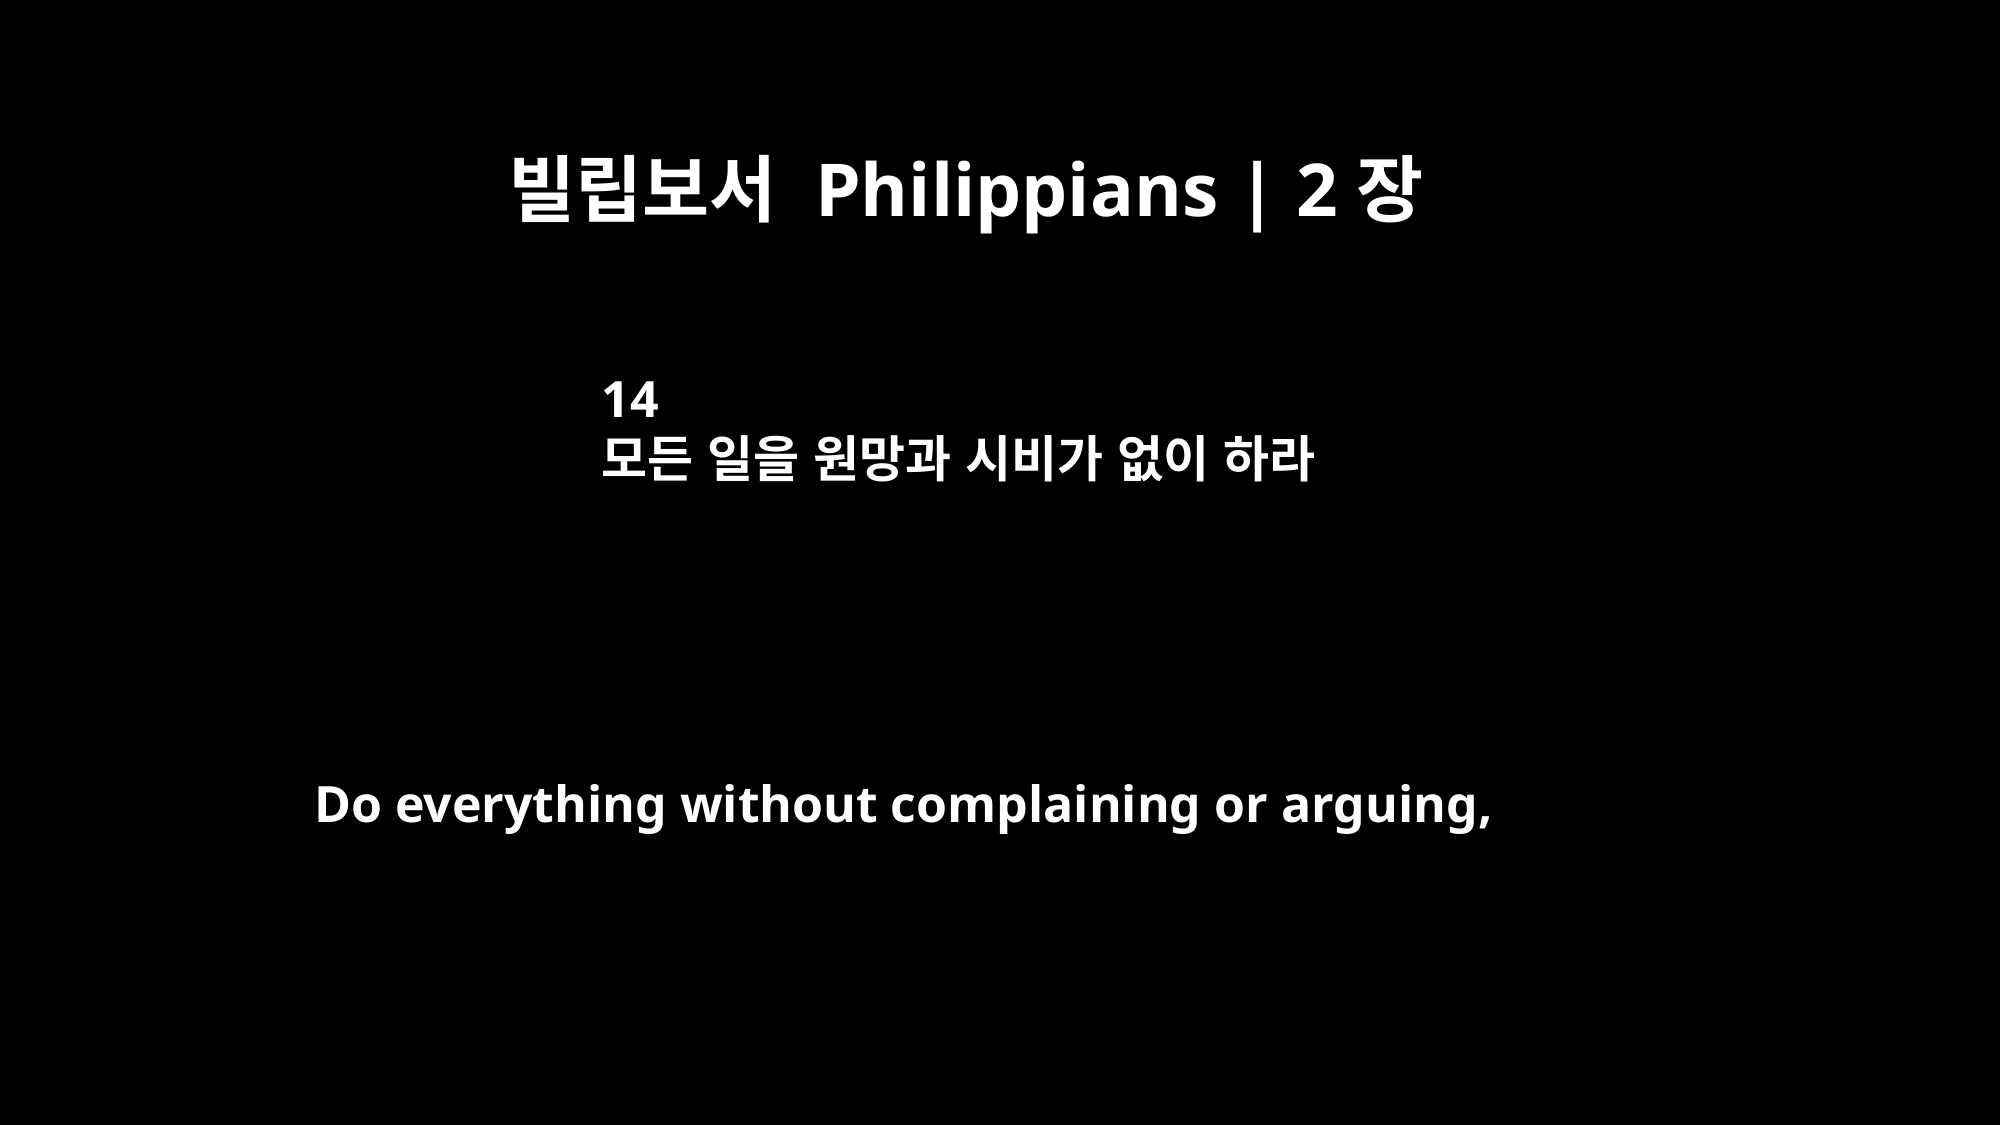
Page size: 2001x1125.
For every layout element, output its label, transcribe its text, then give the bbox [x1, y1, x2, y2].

text_box 빌립보서 Philippians | 2장 [493, 136, 1439, 239]
text_box 14 모든 일을 원망과 시비가 없이 하라 [586, 359, 1331, 495]
text_box Do everything without complaining or arguing, [299, 764, 1508, 840]
